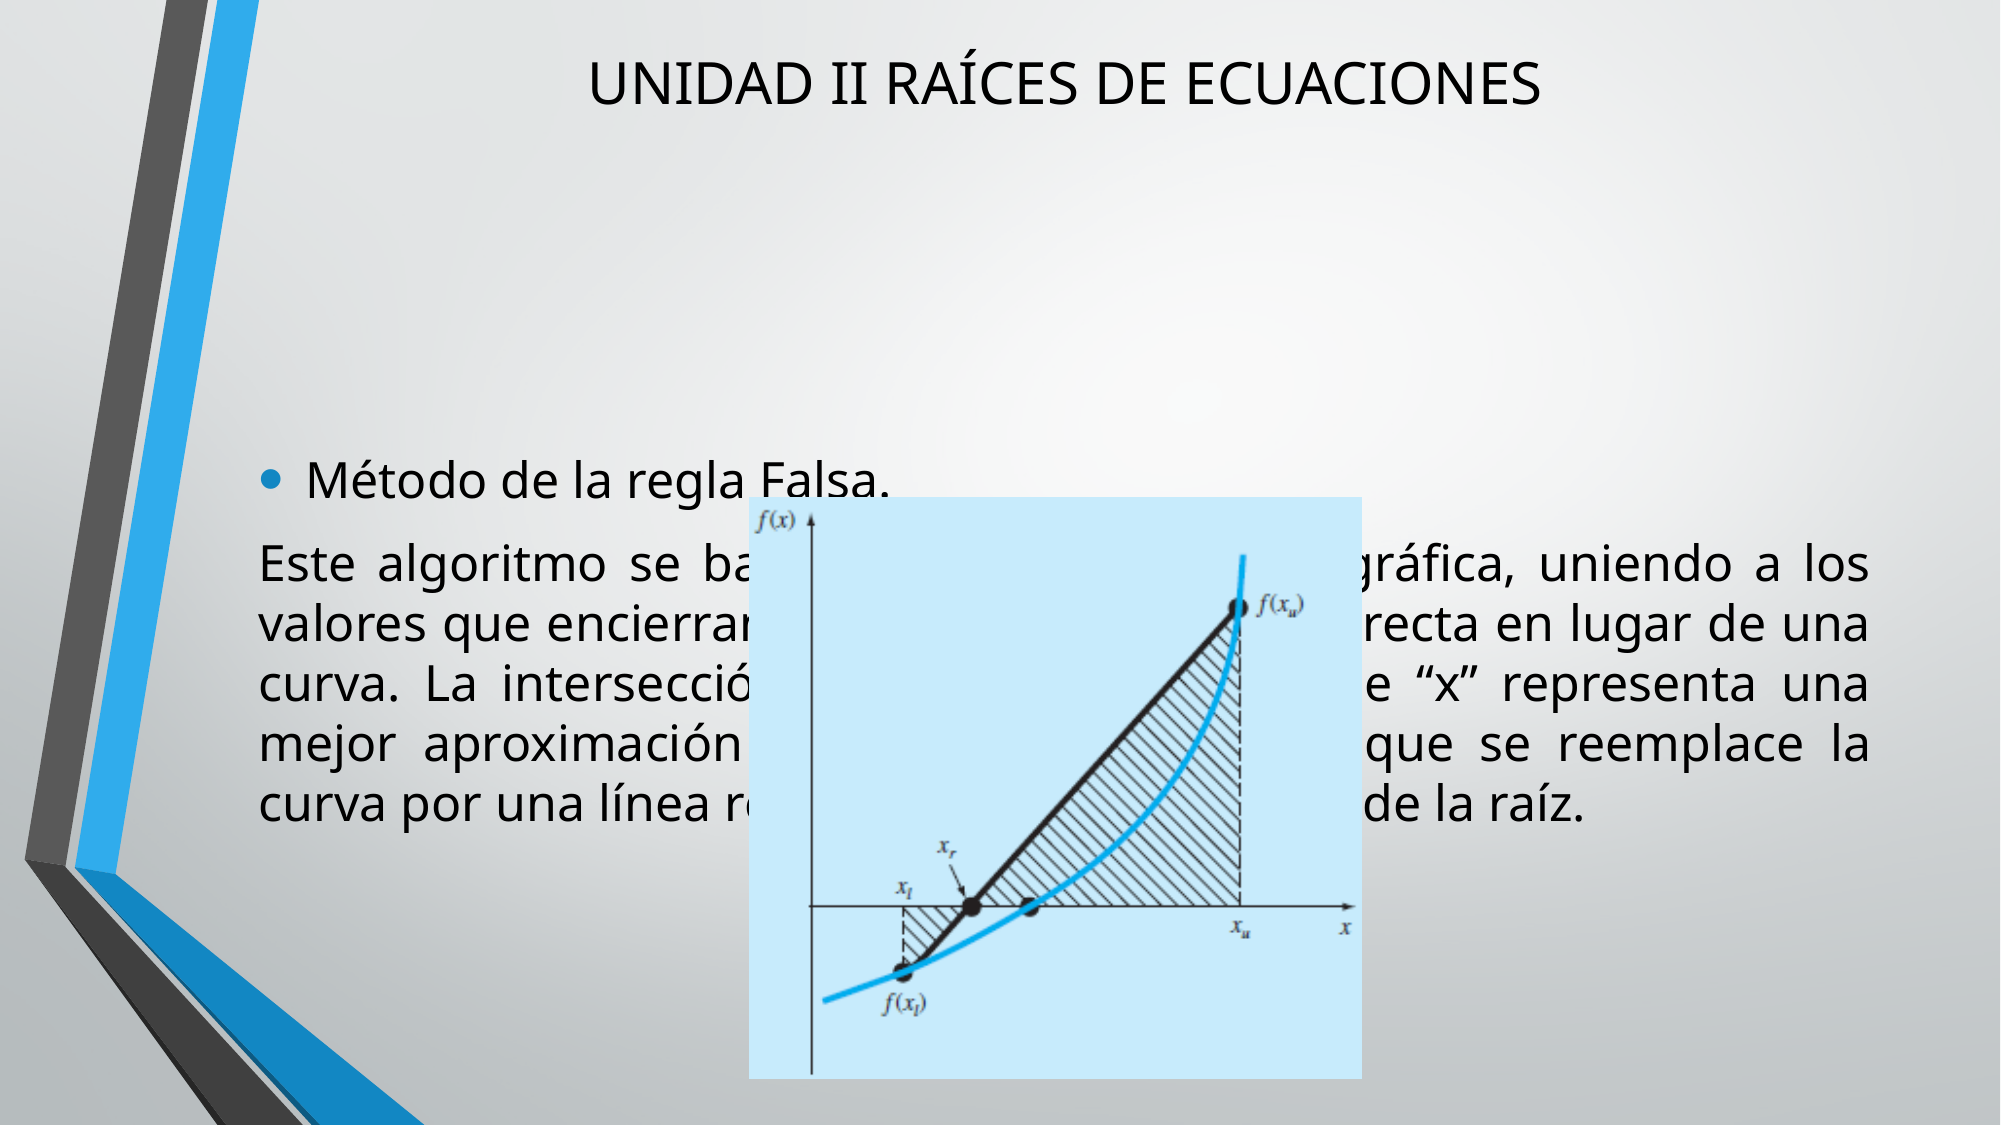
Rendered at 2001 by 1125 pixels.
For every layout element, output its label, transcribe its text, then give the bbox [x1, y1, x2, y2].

picture [749, 497, 1362, 1079]
list Método de la regla Falsa. Este algoritmo se basa en una visualización gráfica, uniendo a los valores que encierran a la raíz a través de una recta en lugar de una curva. La intersección de esta línea con el eje “x” representa una mejor aproximación de la raíz. El hecho de que se reemplace la curva por una línea recta da una falsa posición de la raíz. [243, 441, 1887, 927]
title UNIDAD II RAÍCES DE ECUACIONES [243, 11, 1887, 153]
